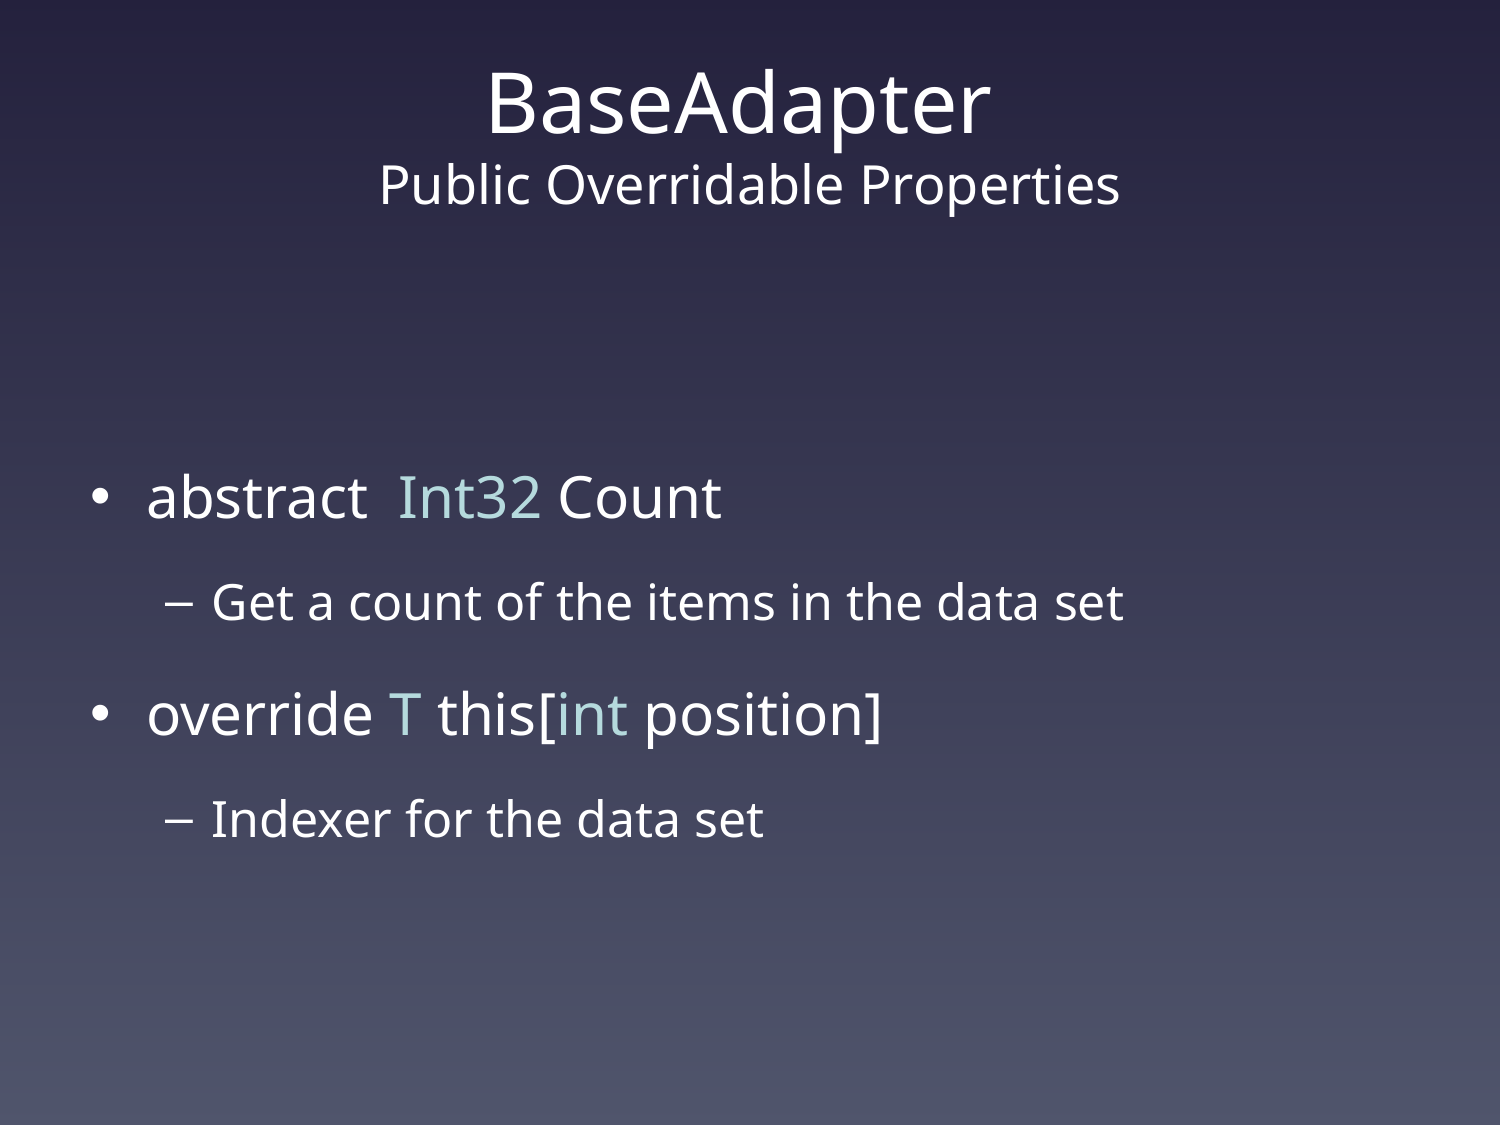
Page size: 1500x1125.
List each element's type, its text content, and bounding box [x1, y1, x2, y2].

title BaseAdapter Public Overridable Properties [75, 42, 1425, 224]
list abstract Int32 Count Get a count of the items in the data set override T this[int position] Indexer for the data set [75, 224, 1425, 1048]
